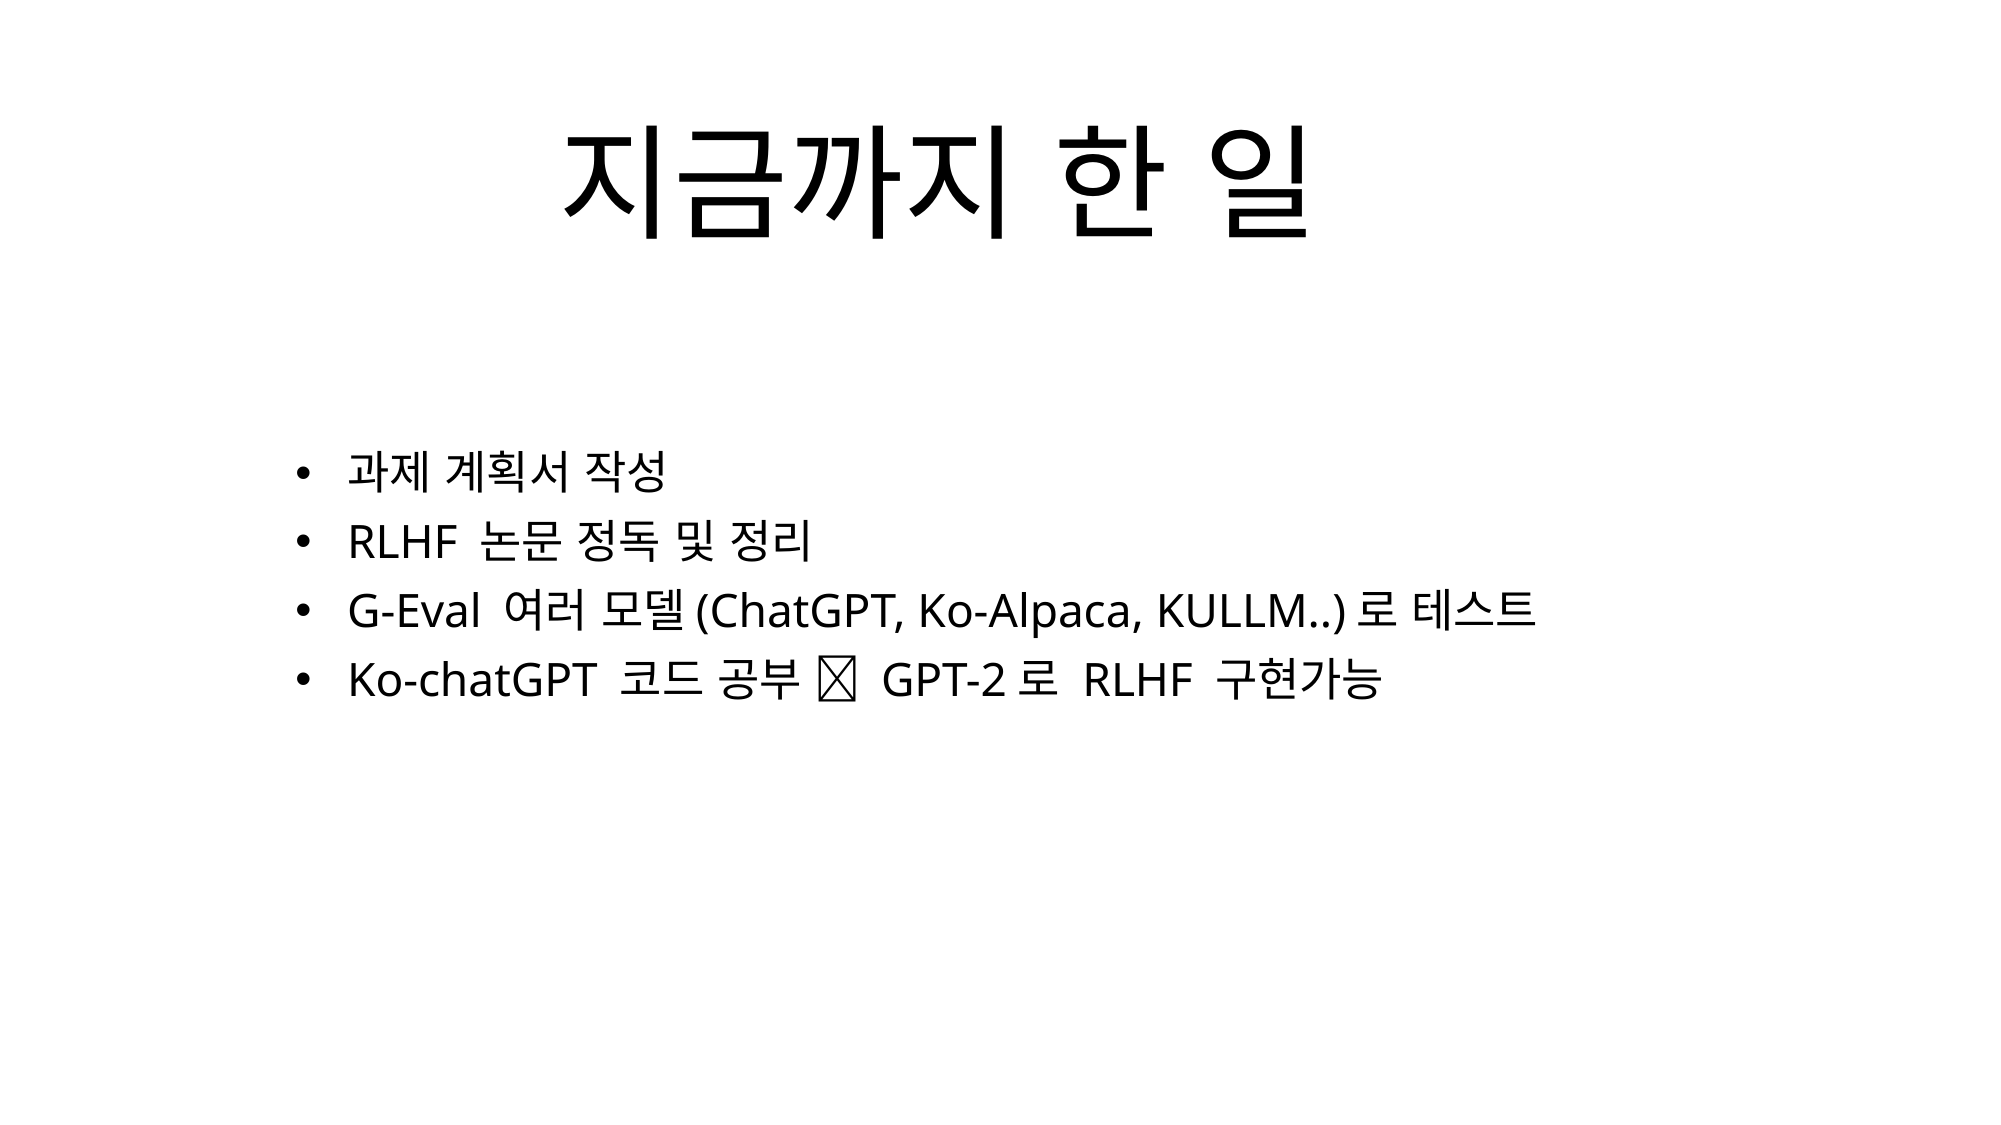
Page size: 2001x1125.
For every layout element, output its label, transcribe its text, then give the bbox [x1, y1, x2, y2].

subtitle 과제 계획서 작성 RLHF 논문 정독 및 정리 G-Eval 여러 모델(ChatGPT, Ko-Alpaca, KULLM..)로 테스트 Ko-chatGPT 코드 공부  GPT-2로 RLHF 구현가능 [280, 442, 1781, 715]
title 지금까지 한 일 [494, 102, 1383, 265]
